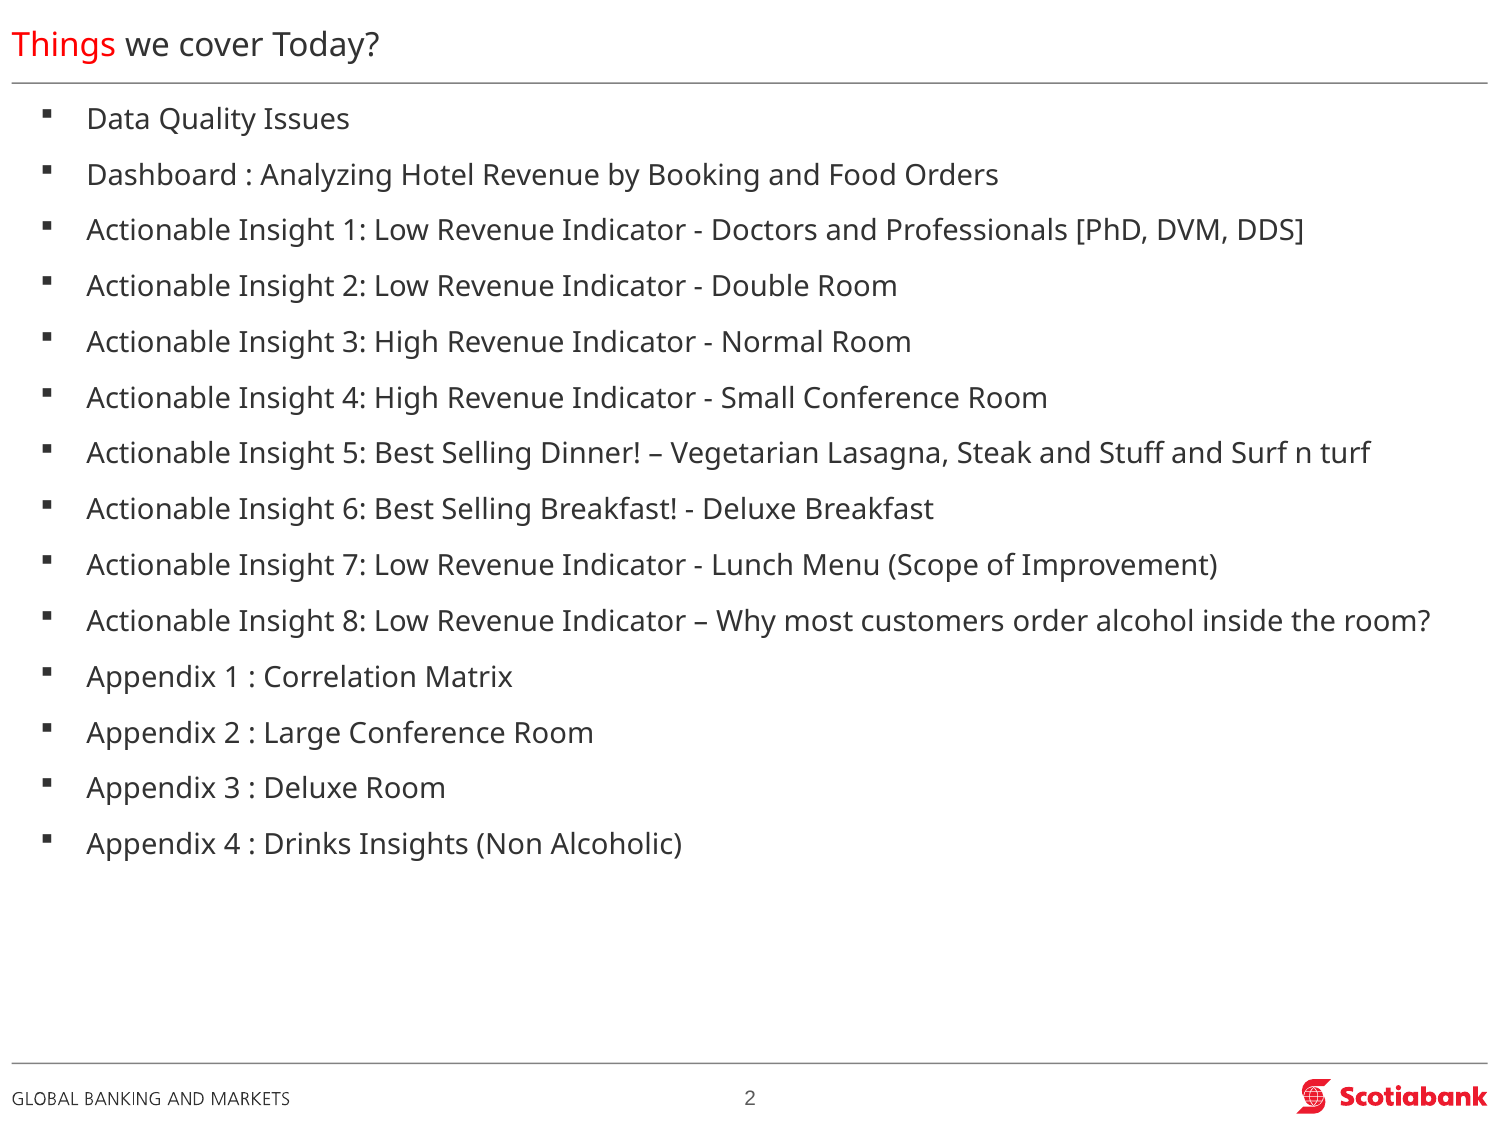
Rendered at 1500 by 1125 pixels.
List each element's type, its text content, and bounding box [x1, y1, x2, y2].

title Things we cover Today? [11, 14, 1488, 72]
list Data Quality Issues Dashboard : Analyzing Hotel Revenue by Booking and Food Orders Actionable Insight 1: Low Revenue Indicator - Doctors and Professionals [PhD, DVM, DDS] Actionable Insight 2: Low Revenue Indicator - Double Room Actionable Insight 3: High Revenue Indicator - Normal Room Actionable Insight 4: High Revenue Indicator - Small Conference Room Actionable Insight 5: Best Selling Dinner! – Vegetarian Lasagna, Steak and Stuff and Surf n turf Actionable Insight 6: Best Selling Breakfast! - Deluxe Breakfast Actionable Insight 7: Low Revenue Indicator - Lunch Menu (Scope of Improvement) Actionable Insight 8: Low Revenue Indicator – Why most customers order alcohol inside the room? Appendix 1 : Correlation Matrix Appendix 2 : Large Conference Room Appendix 3 : Deluxe Room Appendix 4 : Drinks Insights (Non Alcoholic) [11, 99, 1488, 875]
